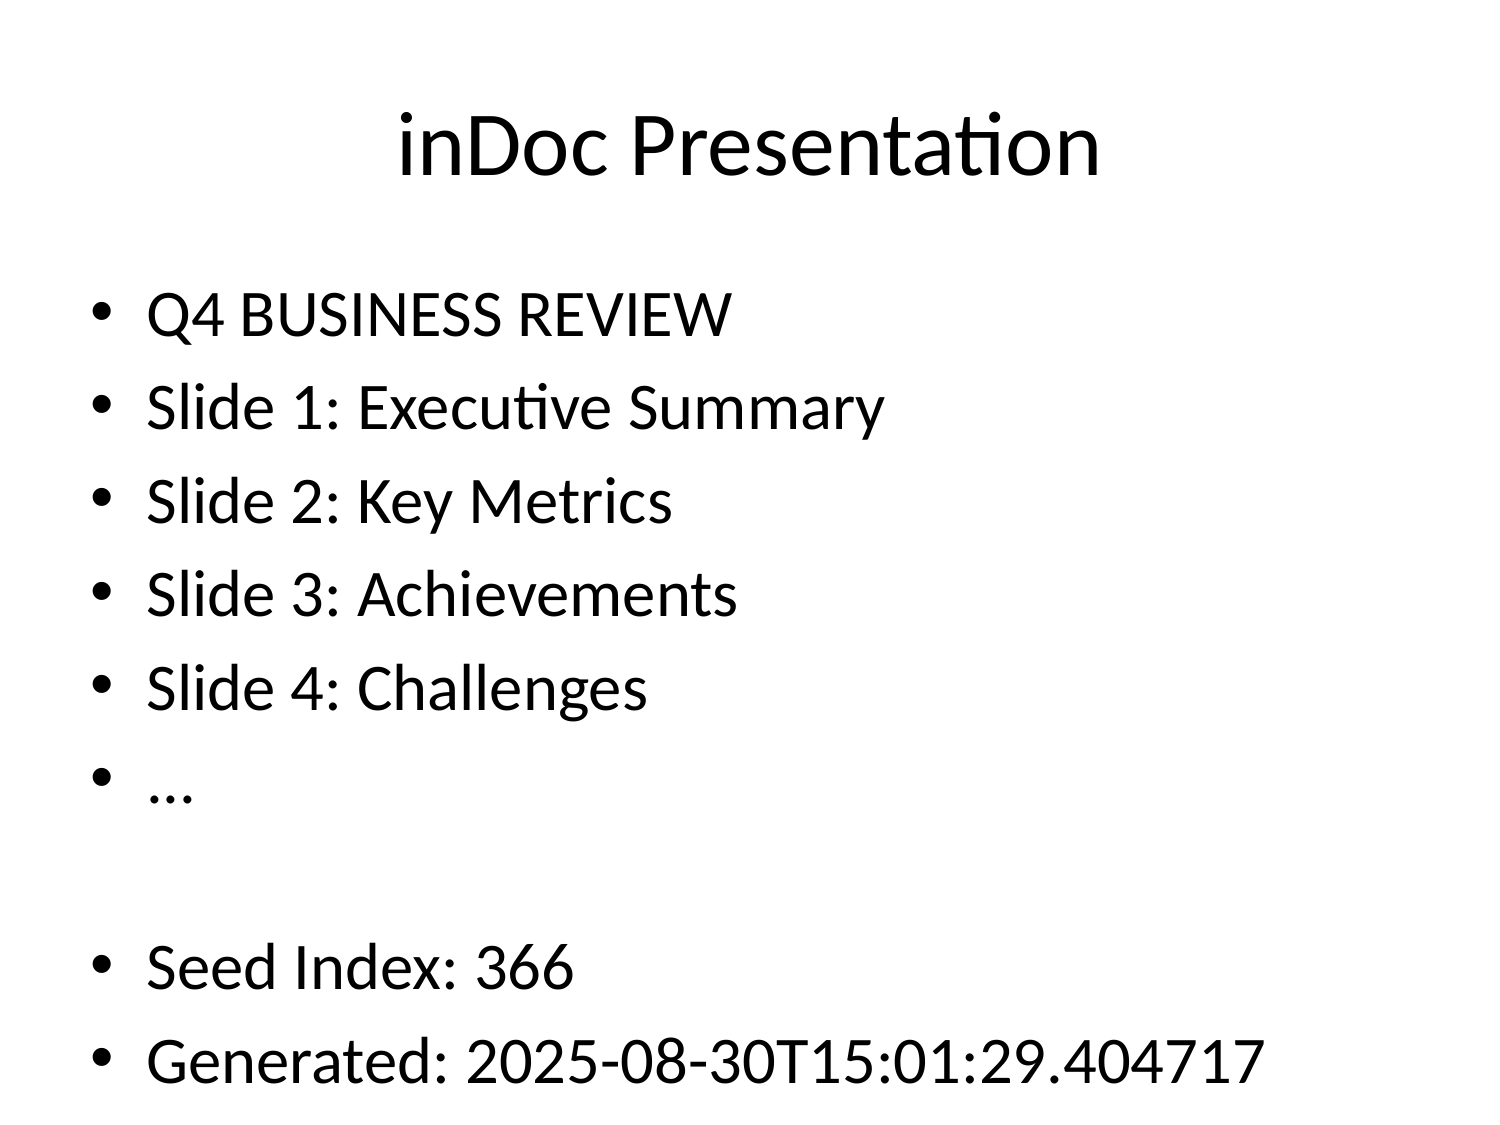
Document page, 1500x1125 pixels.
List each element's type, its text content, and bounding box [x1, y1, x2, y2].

title inDoc Presentation [75, 45, 1425, 233]
list Q4 BUSINESS REVIEW Slide 1: Executive Summary Slide 2: Key Metrics Slide 3: Achievements Slide 4: Challenges ... Seed Index: 366 Generated: 2025-08-30T15:01:29.404717 [75, 262, 1425, 1005]
